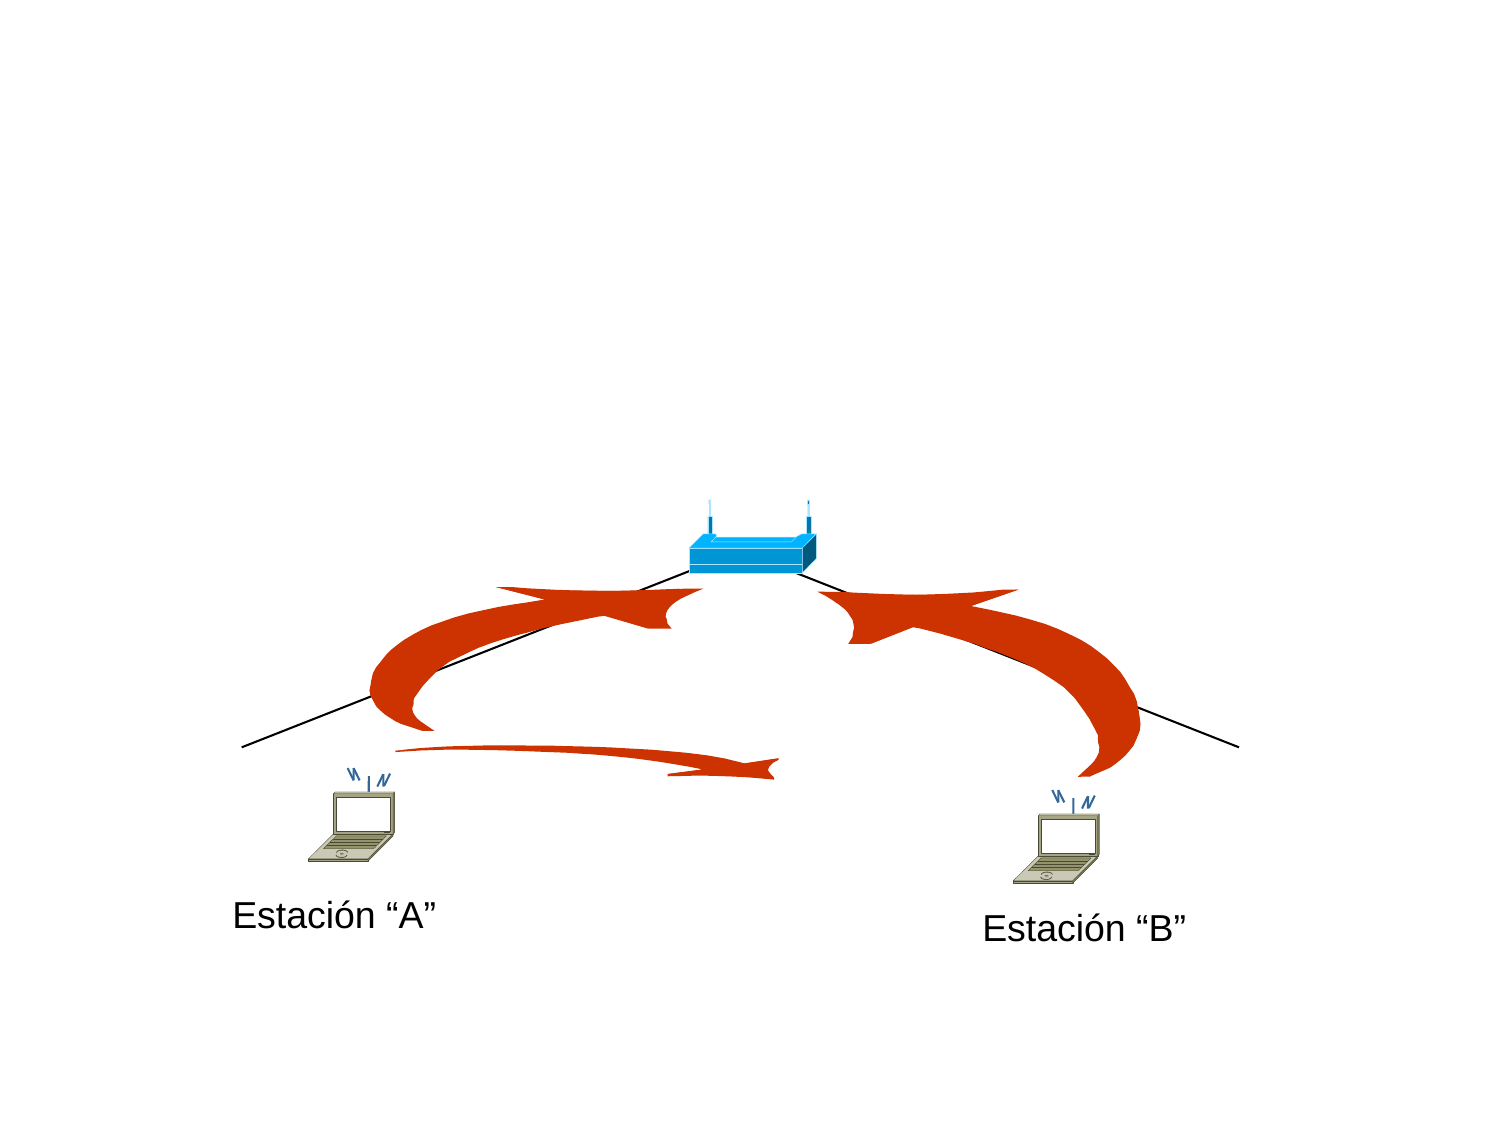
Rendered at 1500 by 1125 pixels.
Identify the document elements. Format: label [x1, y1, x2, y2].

text_box [217, 499, 1240, 957]
